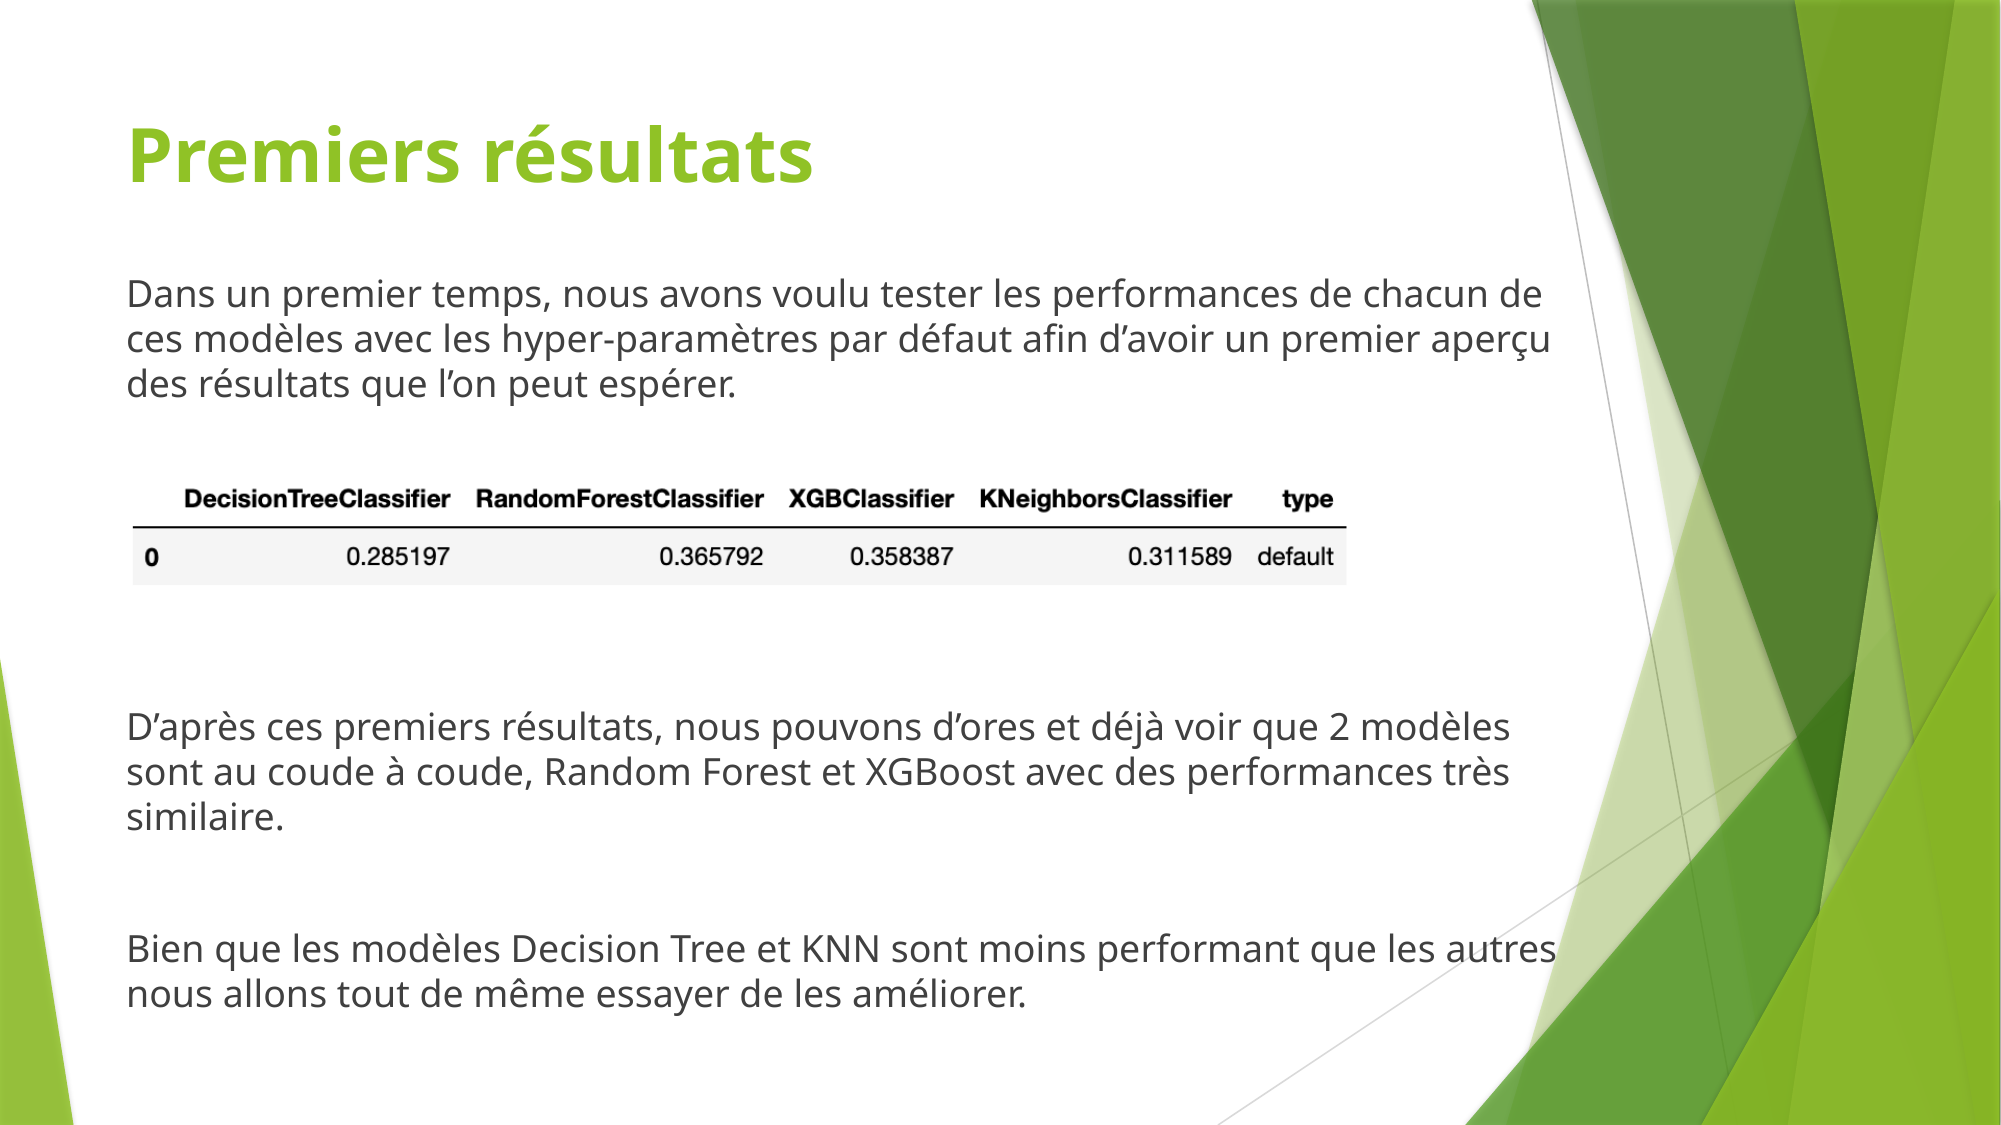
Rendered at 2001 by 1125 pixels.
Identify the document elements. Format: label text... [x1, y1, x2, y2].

picture [110, 479, 1360, 606]
title Premiers résultats [111, 99, 1522, 223]
list Dans un premier temps, nous avons voulu tester les performances de chacun de ces modèles avec les hyper-paramètres par défaut afin d’avoir un premier aperçu des résultats que l’on peut espérer. D’après ces premiers résultats, nous pouvons d’ores et déjà voir que 2 modèles sont au coude à coude, Random Forest et XGBoost avec des performances très similaire. Bien que les modèles Decision Tree et KNN sont moins performant que les autres nous allons tout de même essayer de les améliorer. [111, 262, 1591, 1025]
